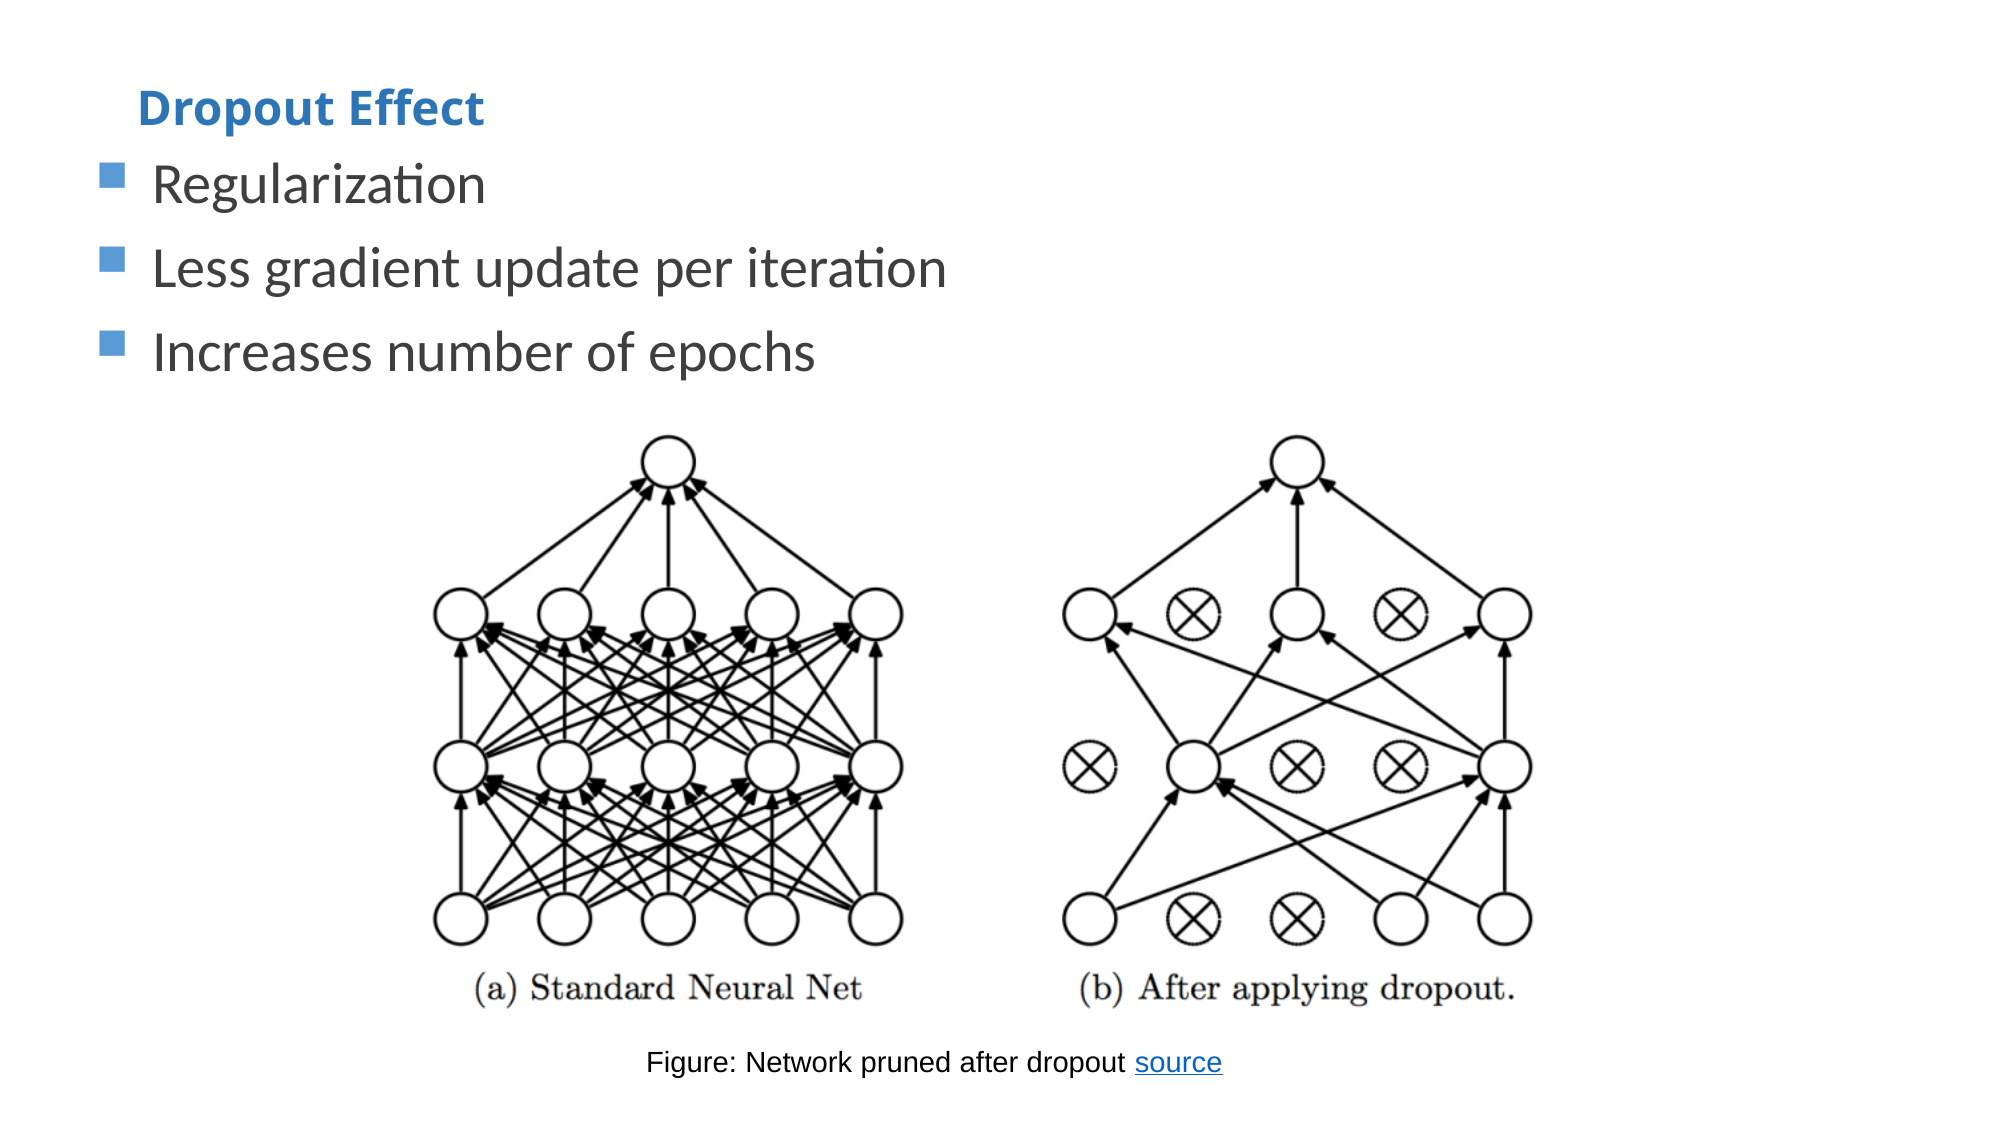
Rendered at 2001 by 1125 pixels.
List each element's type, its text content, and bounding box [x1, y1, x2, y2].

text_box Figure: Network pruned after dropout source [631, 1036, 1246, 1086]
title Dropout Effect [121, 70, 1756, 149]
list Regularization Less gradient update per iteration Increases number of epochs [43, 146, 1957, 1047]
picture [226, 415, 1824, 1036]
